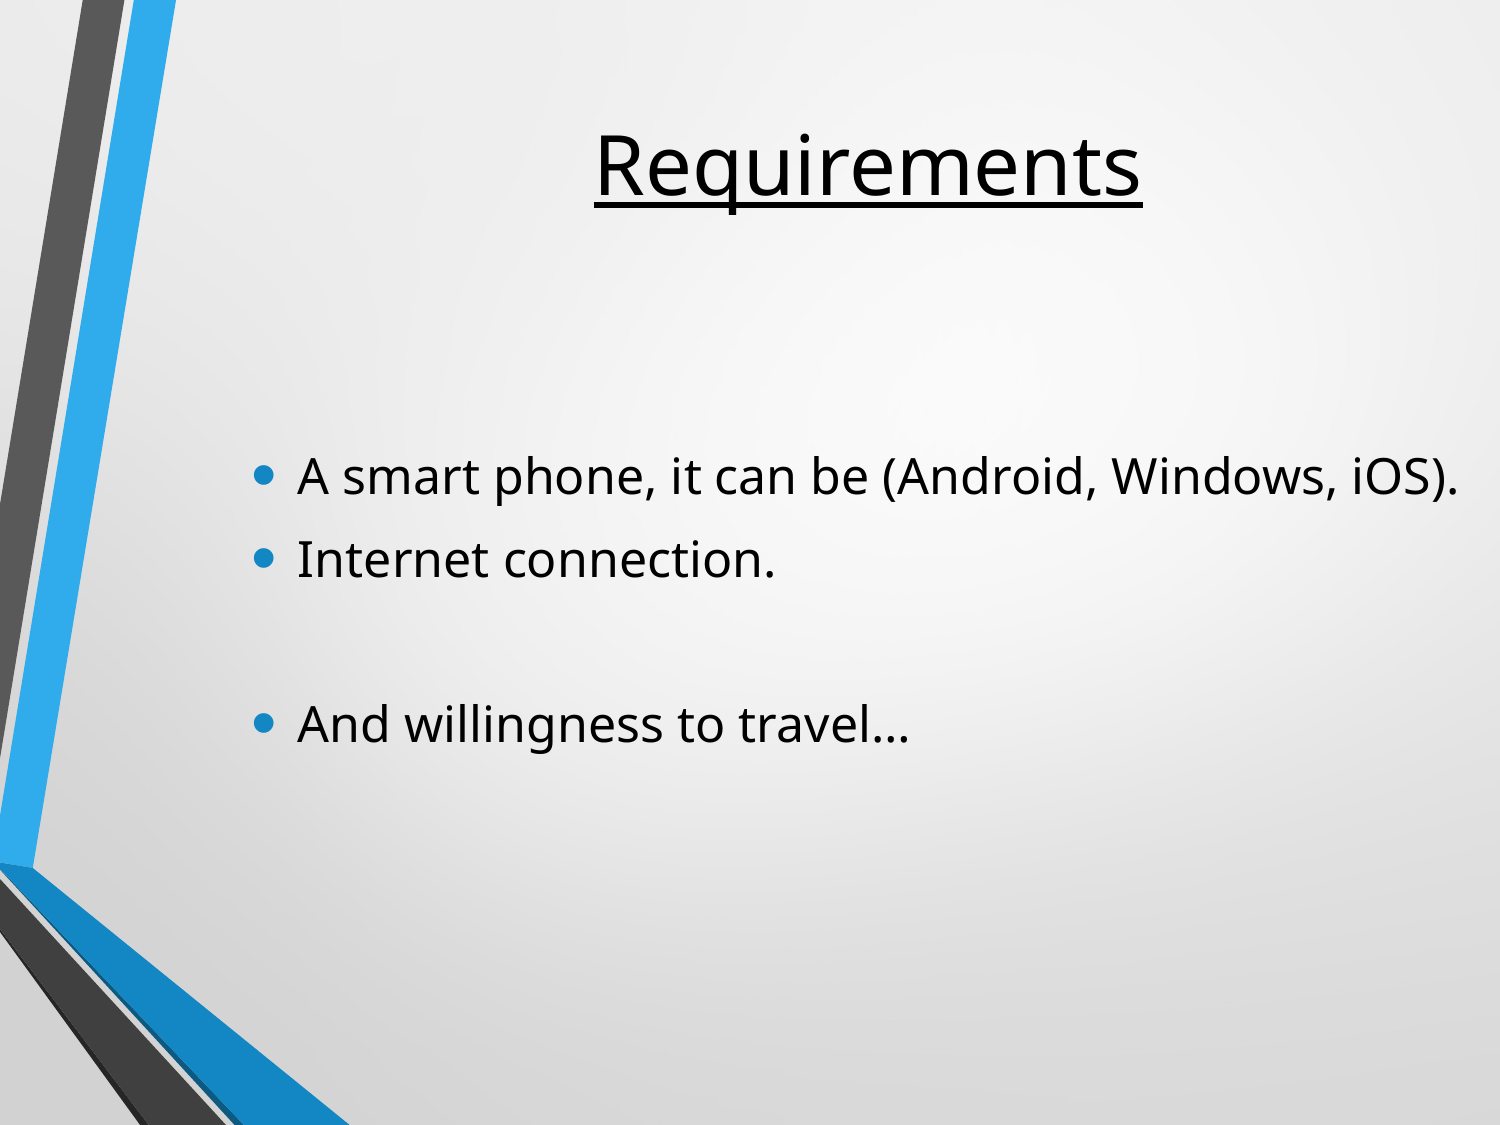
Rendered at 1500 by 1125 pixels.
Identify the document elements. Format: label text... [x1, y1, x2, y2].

list A smart phone, it can be (Android, Windows, iOS). Internet connection. And willingness to travel… [236, 324, 1500, 872]
title Requirements [236, 0, 1500, 324]
